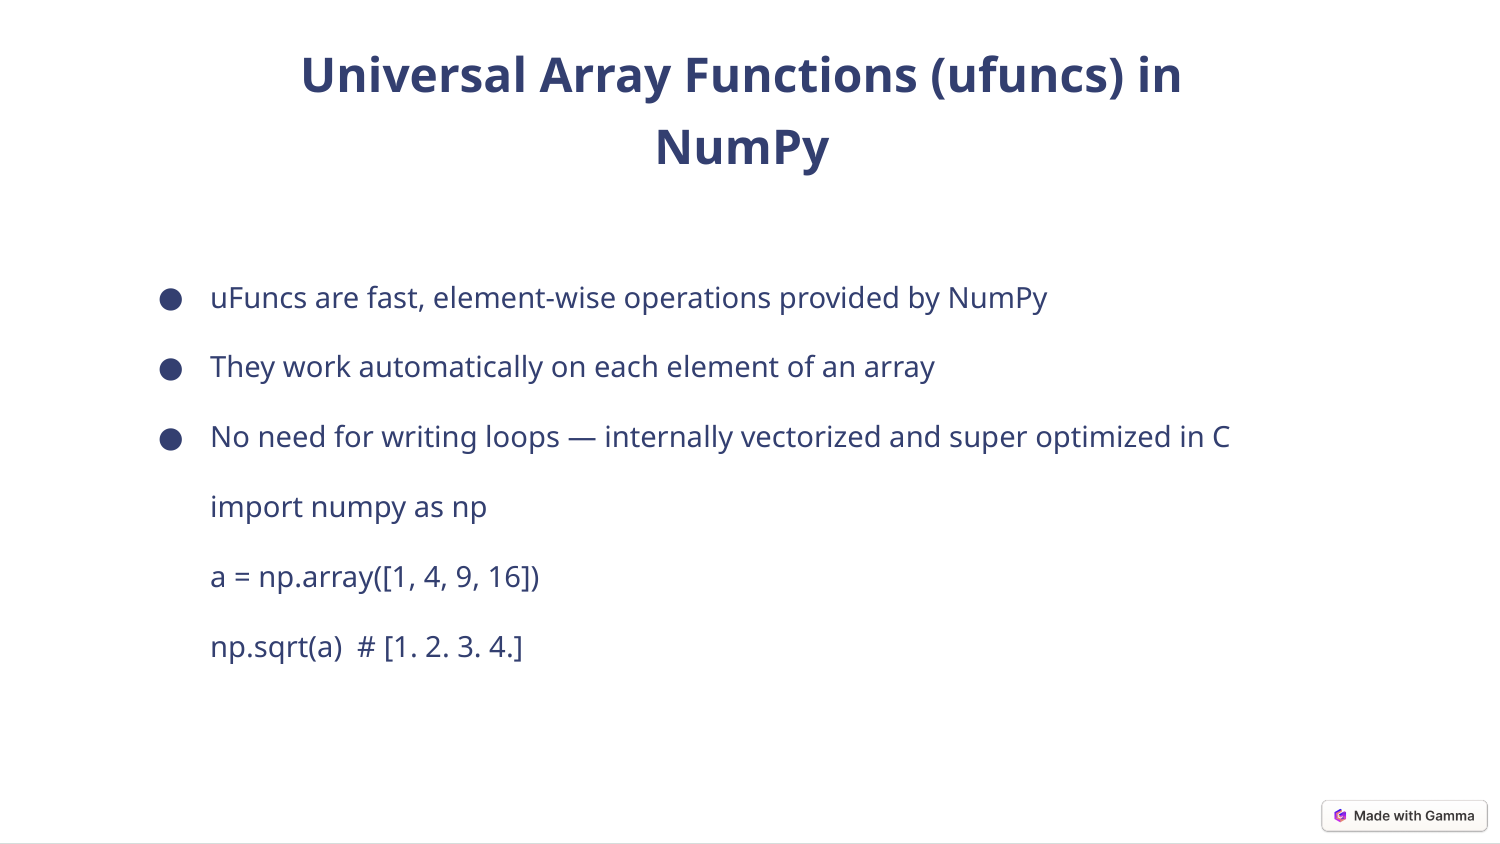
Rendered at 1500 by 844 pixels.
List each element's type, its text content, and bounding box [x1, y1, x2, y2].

picture [1316, 794, 1493, 837]
text_box Universal Array Functions (ufuncs) in NumPy [250, 30, 1234, 110]
text_box uFuncs are fast, element-wise operations provided by NumPy They work automatically on each element of an array No need for writing loops — internally vectorized and super optimized in C import numpy as np a = np.array([1, 4, 9, 16]) np.sqrt(a) # [1. 2. 3. 4.] [135, 243, 1396, 687]
